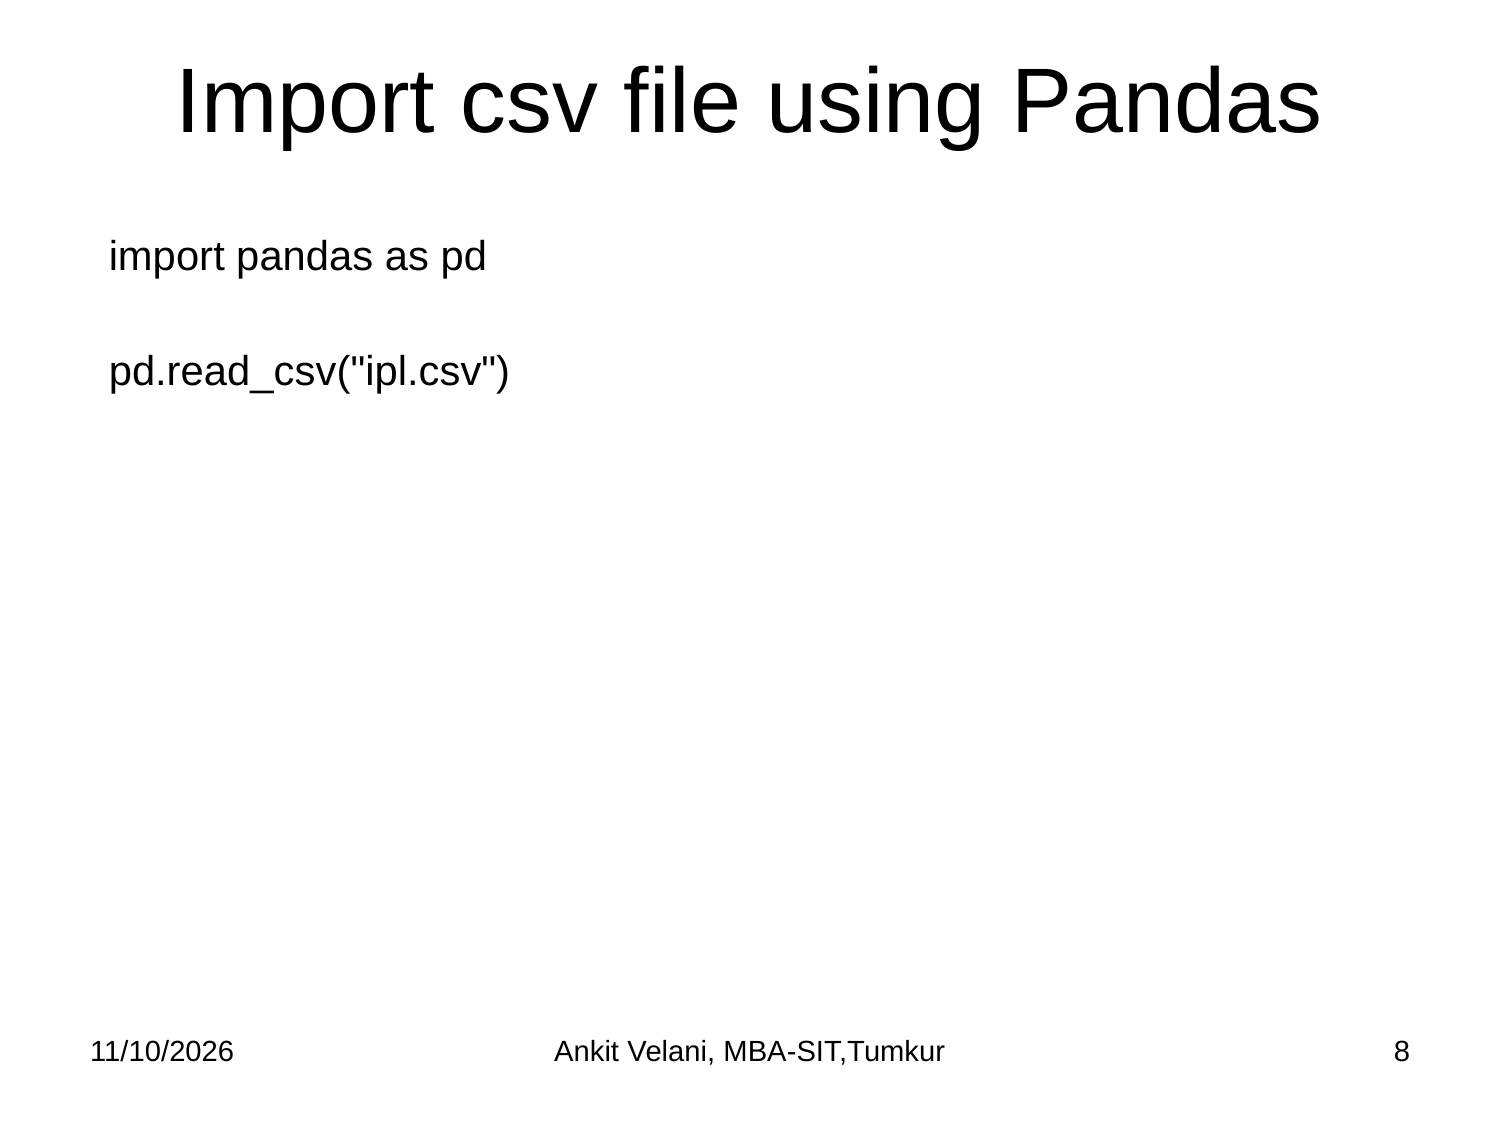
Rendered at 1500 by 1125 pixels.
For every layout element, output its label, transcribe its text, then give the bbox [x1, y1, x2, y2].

slide_number 8 [1074, 1024, 1425, 1103]
footer Ankit Velani, MBA-SIT,Tumkur [512, 1024, 988, 1103]
list import pandas as pd pd.read_csv("ipl.csv") [75, 163, 1425, 984]
title Import csv file using Pandas [75, 2, 1425, 163]
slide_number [75, 1024, 425, 1103]
